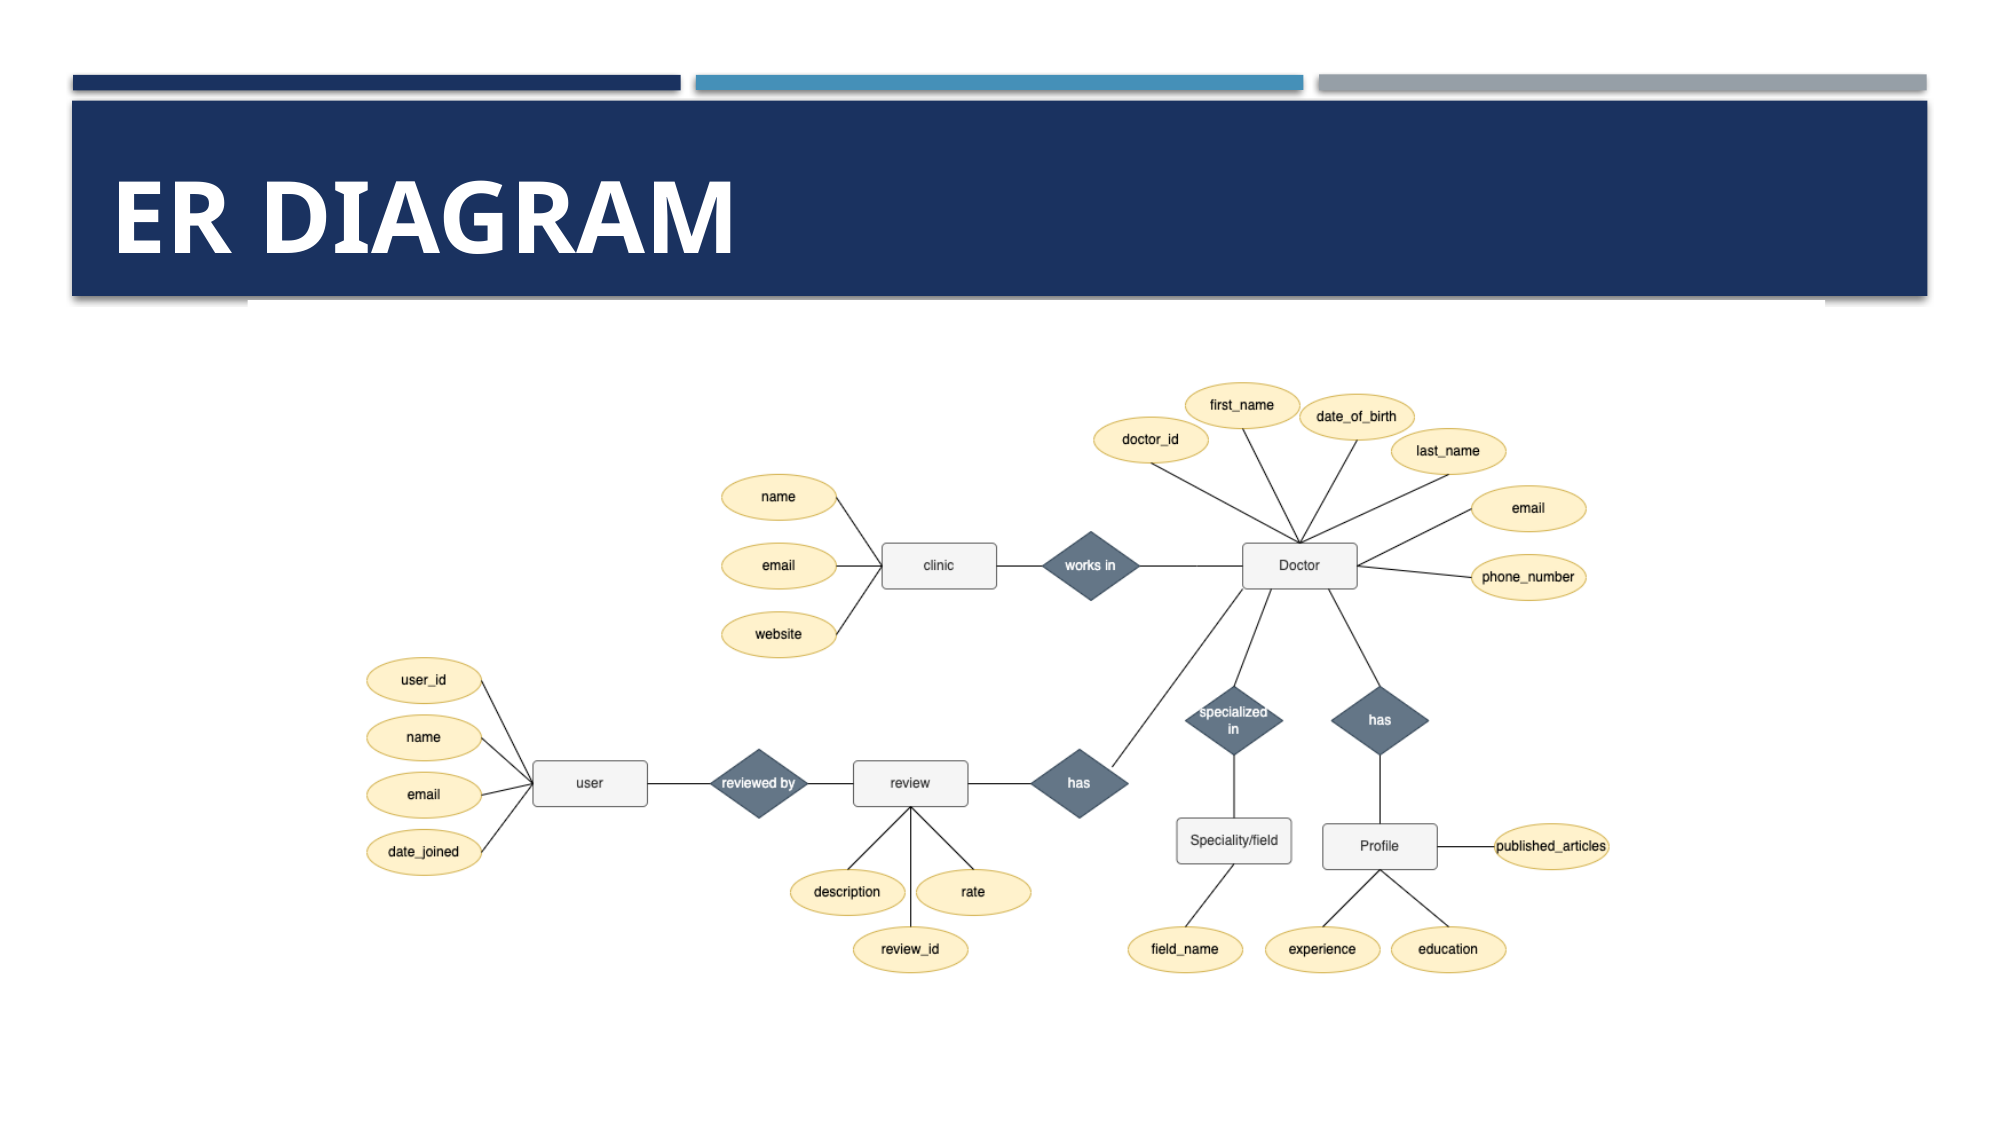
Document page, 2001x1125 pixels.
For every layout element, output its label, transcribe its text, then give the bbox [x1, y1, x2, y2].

picture [247, 300, 1826, 1123]
title Er diagram [95, 115, 1905, 282]
